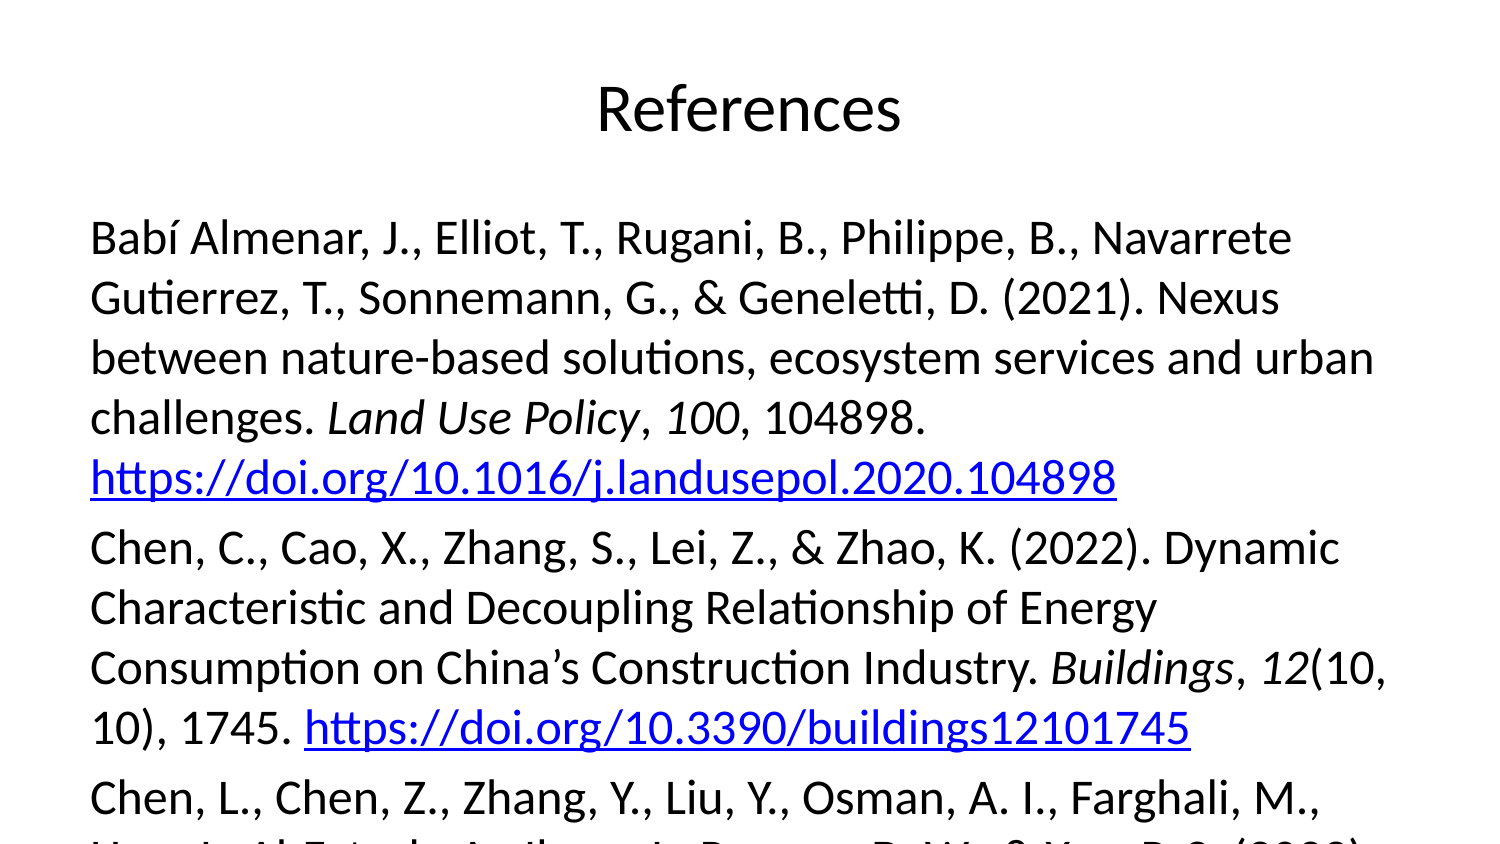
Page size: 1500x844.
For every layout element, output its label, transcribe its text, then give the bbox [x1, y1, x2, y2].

title References [75, 33, 1425, 175]
list Babí Almenar, J., Elliot, T., Rugani, B., Philippe, B., Navarrete Gutierrez, T., Sonnemann, G., & Geneletti, D. (2021). Nexus between nature-based solutions, ecosystem services and urban challenges. Land Use Policy, 100, 104898. https://doi.org/10.1016/j.landusepol.2020.104898 Chen, C., Cao, X., Zhang, S., Lei, Z., & Zhao, K. (2022). Dynamic Characteristic and Decoupling Relationship of Energy Consumption on China’s Construction Industry. Buildings, 12(10, 10), 1745. https://doi.org/10.3390/buildings12101745 Chen, L., Chen, Z., Zhang, Y., Liu, Y., Osman, A. I., Farghali, M., Hua, J., Al-Fatesh, A., Ihara, I., Rooney, D. W., & Yap, P.-S. (2023). Artificial intelligence-based solutions for climate change: A review. Environmental Chemistry Letters, 21(5), 2525–2557. https://doi.org/10.1007/s10311-023-01617-y Chen, L., Hu, Y., Wang, R., Li, X., Chen, Z., Hua, J., Osman, A. I., Farghali, M., Huang, L., Li, J., Dong, L., Rooney, D. W., & Yap, P.-S. (2024). Green building practices to integrate renewable energy in the construction sector: A review. Environmental Chemistry Letters, 22(2), 751–784. https://doi.org/10.1007/s10311-023-01675-2 Environment Program, U. N. (2020). Buildings - Energy System. IEA. https://www.iea.org/energy-system/buildings Environment Program, U. N. (2024, March 6). Global Status Report for Buildings and Construction | UNEP - UN Environment Programme. https://www.unep.org/resources/report/global-status-report-buildings-and-construction IKC, S. (2016). BIPVco Integrated Roof [Graphic]. https://www.flickr.com/photos/specific-ikc/30088006605/ Intergovernmental Panel on Climate Change (IPCC) (Ed.). (2023). Buildings. In Climate Change 2022 - Mitigation of Climate Change: Working Group III Contribution to the Sixth Assessment Report of the Intergovernmental Panel on Climate Change (pp. 953–1048). Cambridge University Press. https://doi.org/10.1017/9781009157926.011 Komurlu, R., Kalkan Ceceloglu, D., & Arditi, D. (2024). Exploring the Barriers to Managing Green Building Construction Projects and Proposed Solutions. Sustainability, 16(13, 13), 5374. https://doi.org/10.3390/su16135374 Okwandu, A. C., Esho, A. O.-O., Iluyomade, T. D., Olatunde, T. M., Okwandu, A. C., Esho, A. O.-O., Iluyomade, T. D., & Olatunde, T. M. (2024). The role of policy and regulation in promoting green buildings. World Journal of Advanced Research and Reviews, 22(1, 1), 139–150. https://doi.org/10.30574/wjarr.2024.22.1.1047 Stanley-Tate, D. (2023). Energy Storage Summit 2023 [Graphic]. https://www.flickr.com/photos/194605019@N03/52708970693/ Steve Fitch. (2014). "Living wall" to enhance the building. London [Graphic]. https://www.flickr.com/photos/111683772@N02/14529433557/ Team, V. E. G. M. (2023, September 21). Green Building Policy Evolution: 2023 & Beyond. Vert Energy Group. https://vertenergygroup.com/the-evolution-of-green-building-policy-in-2023-and-beyond/ Through the Looking Glass: The Role of Solar Glass in Advancing Solar Panel Architecture. (2024, May 31). https://www.mitrex.com/blog/through-the-looking-glass-the-role-of-solar-glass-in-advancing-solar-panel-architecture Yang, M., Chen, L., Wang, J., Msigwa, G., Osman, A. I., Fawzy, S., Rooney, D. W., & Yap, P.-S. (2023). Circular economy strategies for combating climate change and other environmental issues. Environmental Chemistry Letters, 21(1), 55–80. https://doi.org/10.1007/s10311-022-01499-6 [75, 196, 1425, 754]
